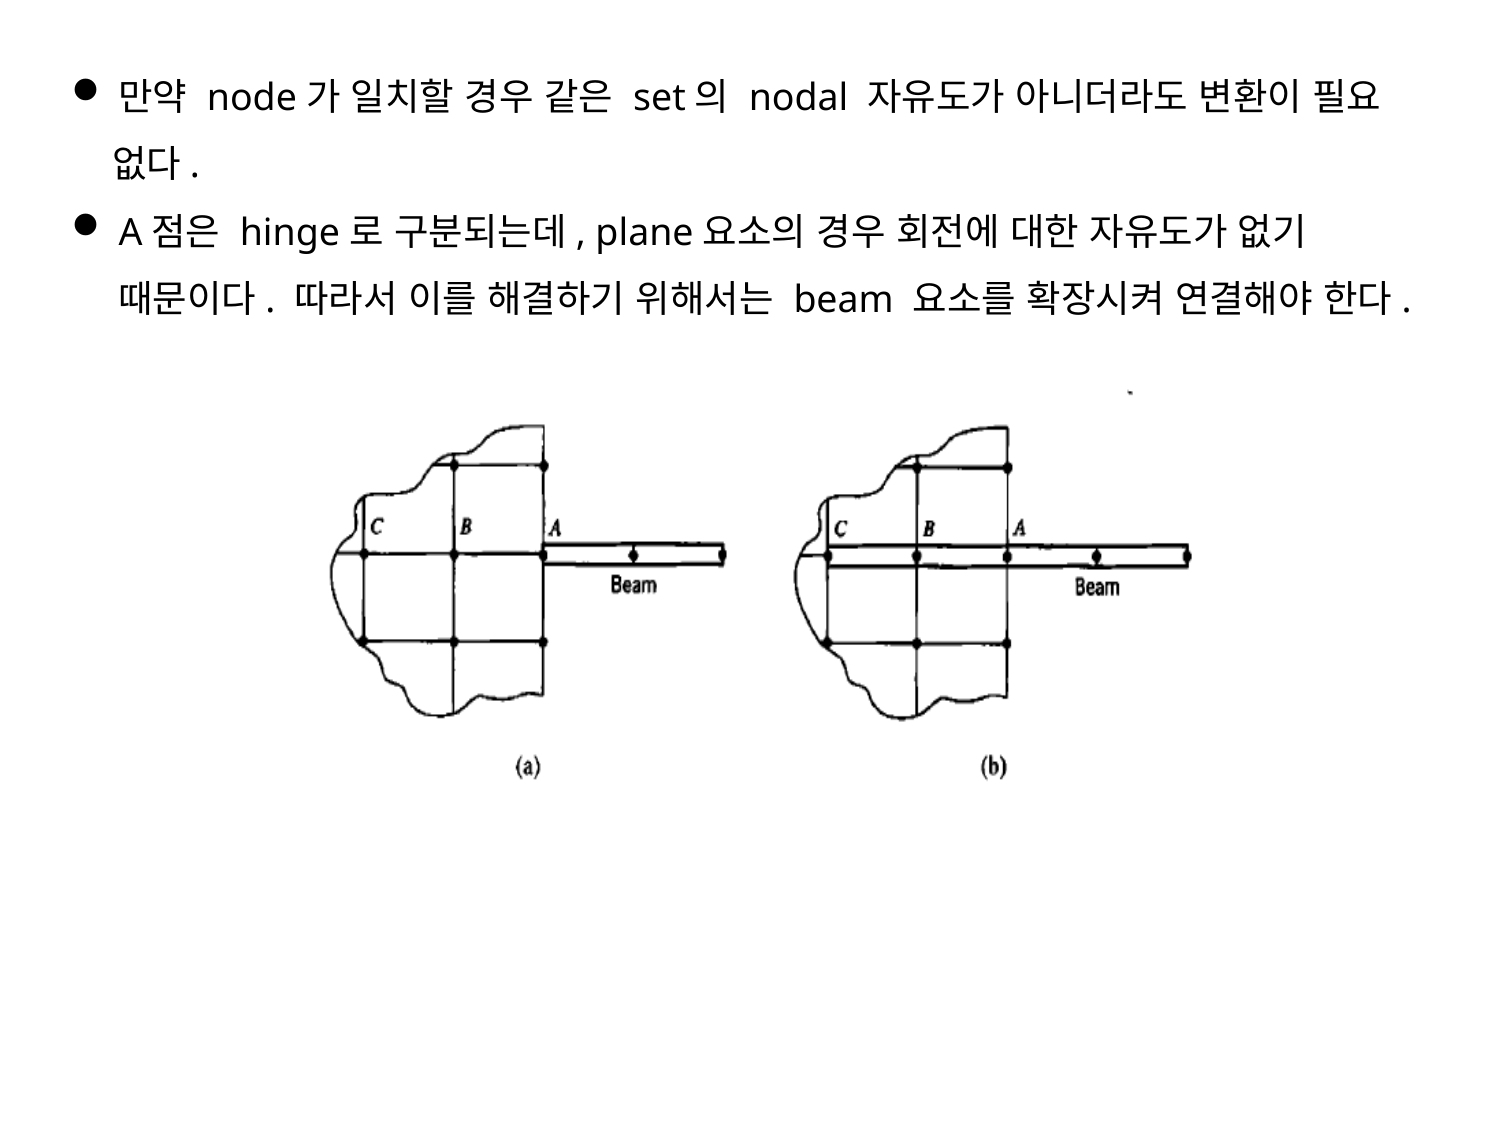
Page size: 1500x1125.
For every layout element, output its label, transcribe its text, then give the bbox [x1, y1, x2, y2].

picture [304, 376, 1200, 790]
text_box 만약 node가 일치할 경우 같은 set의 nodal 자유도가 아니더라도 변환이 필요 없다. A점은 hinge로 구분되는데, plane요소의 경우 회전에 대한 자유도가 없기 때문이다. 따라서 이를 해결하기 위해서는 beam 요소를 확장시켜 연결해야 한다. [56, 42, 1447, 328]
